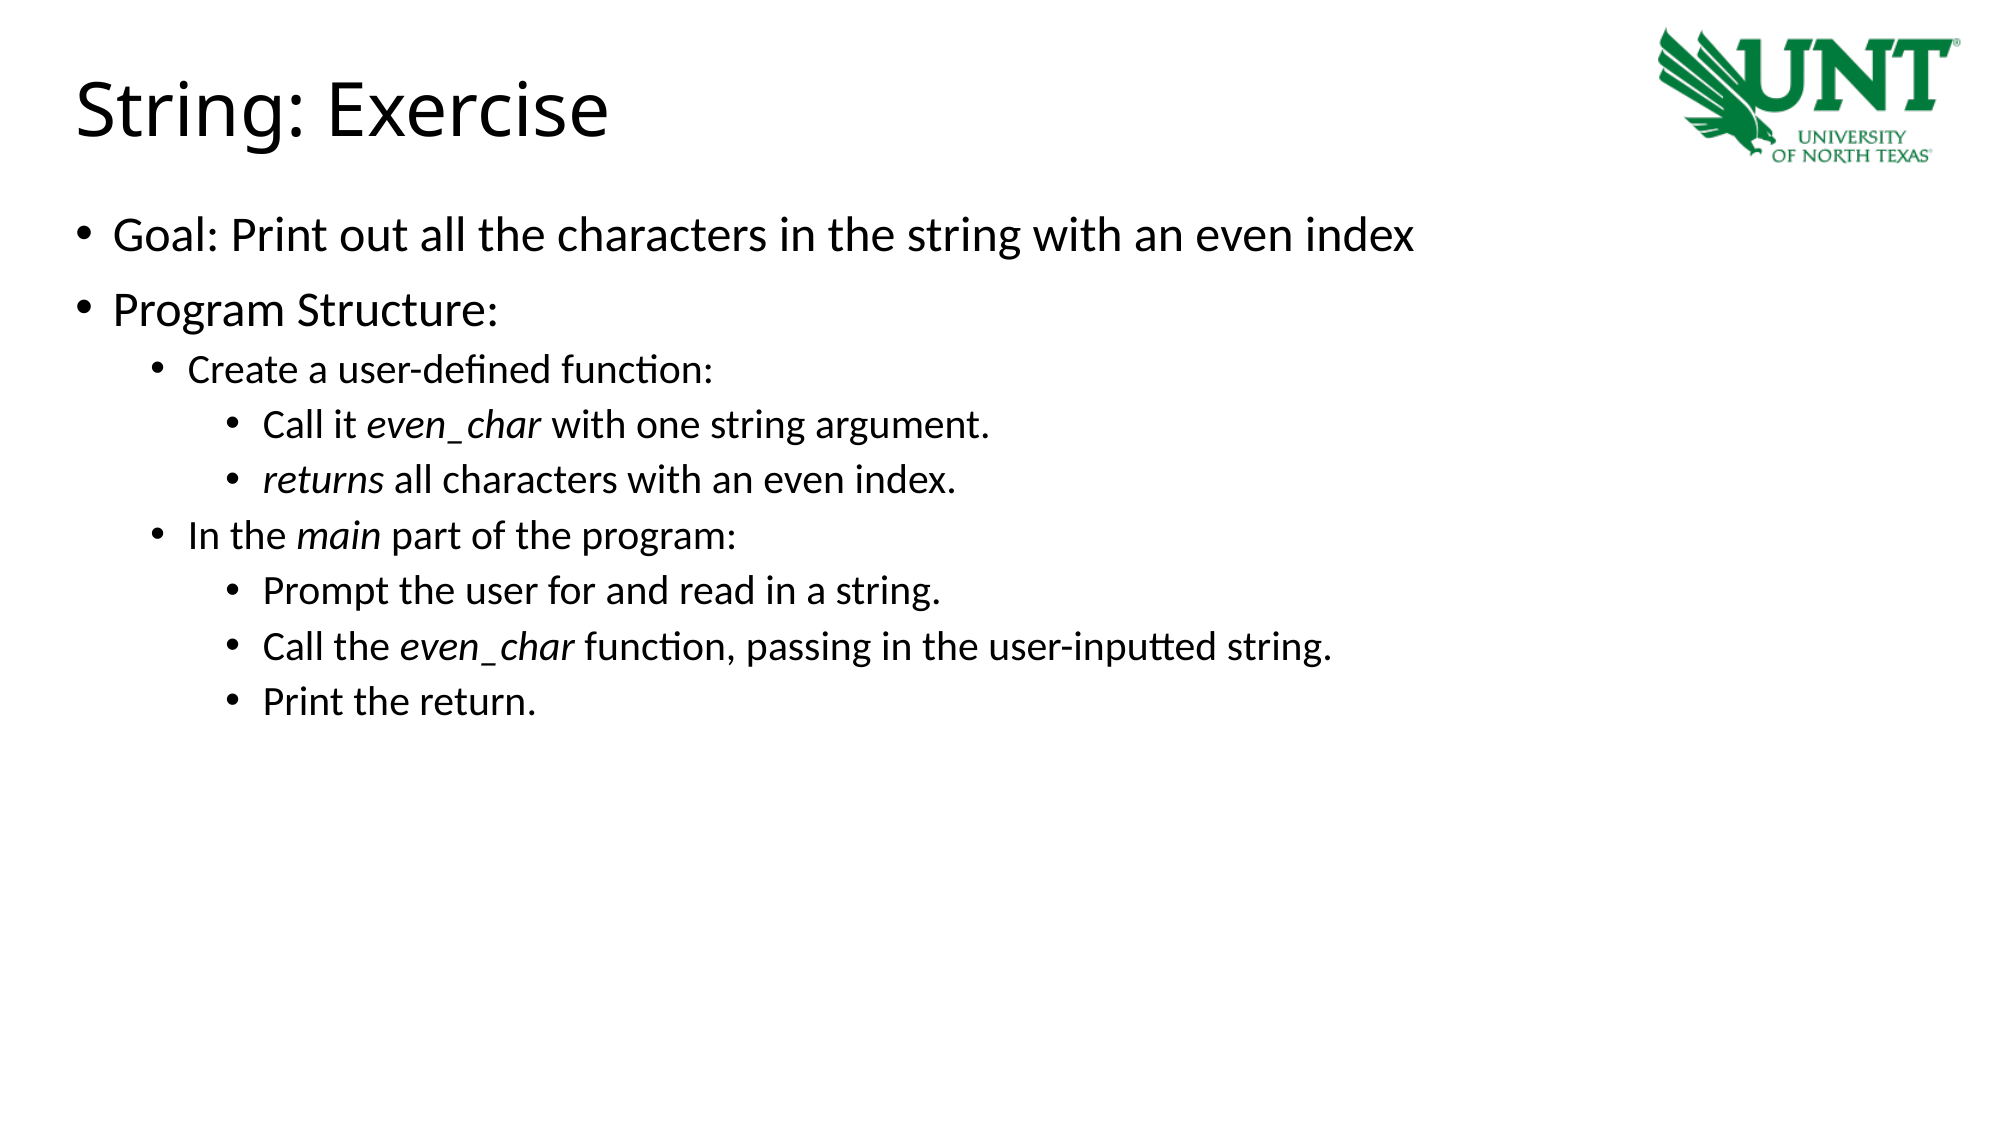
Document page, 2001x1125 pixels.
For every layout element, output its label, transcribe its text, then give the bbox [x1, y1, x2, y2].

list Goal: Print out all the characters in the string with an even index Program Structure: Create a user-defined function: Call it even_char with one string argument. returns all characters with an even index. In the main part of the program: Prompt the user for and read in a string. Call the even_char function, passing in the user-inputted string. Print the return. [60, 200, 1863, 1019]
title String: Exercise [60, 35, 1786, 188]
picture [1572, 0, 2001, 206]
